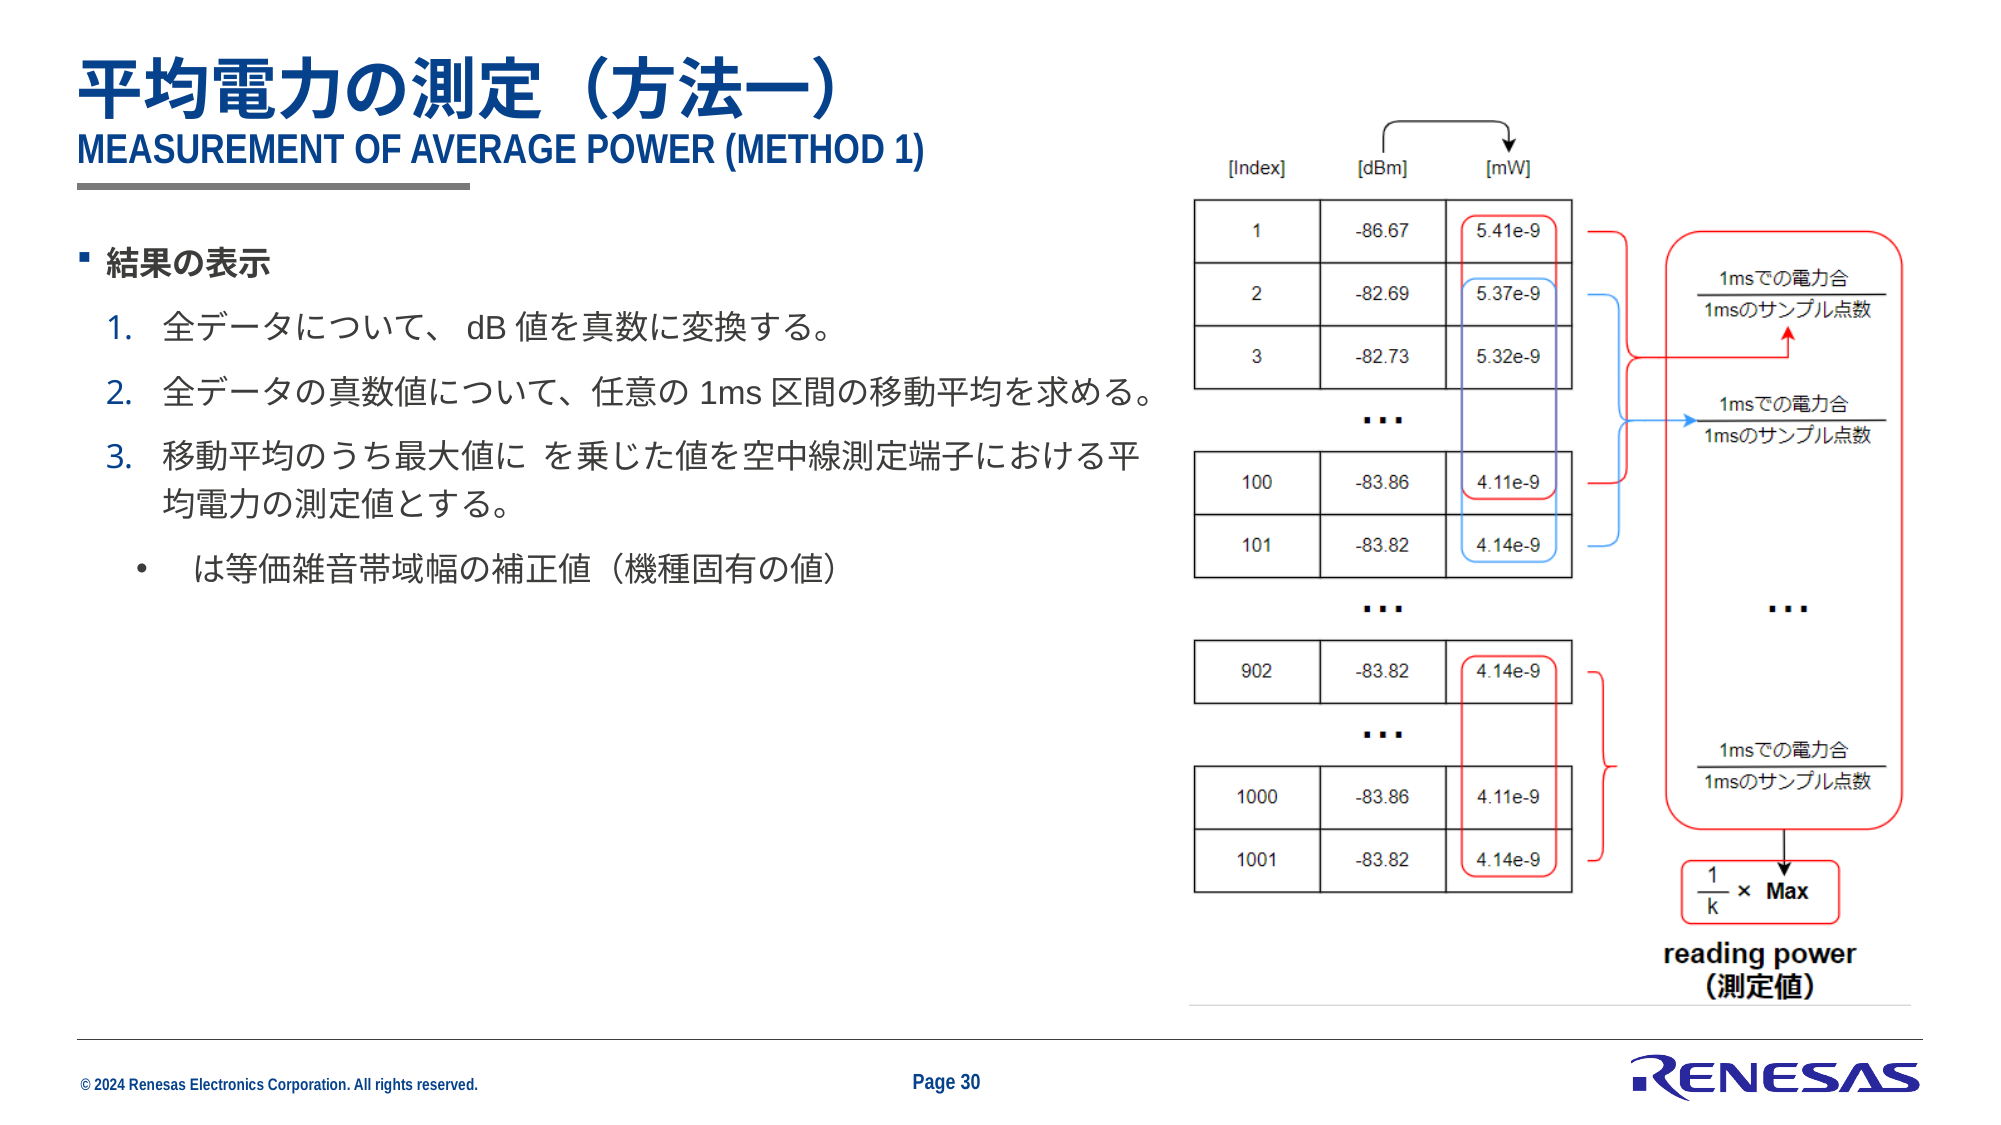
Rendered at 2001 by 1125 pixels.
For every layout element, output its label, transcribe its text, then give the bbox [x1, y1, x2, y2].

picture [1628, 1052, 1923, 1103]
title 平均電力の測定（方法一） measurement of average power (method 1) [76, 54, 1922, 173]
picture [1188, 119, 1911, 1006]
